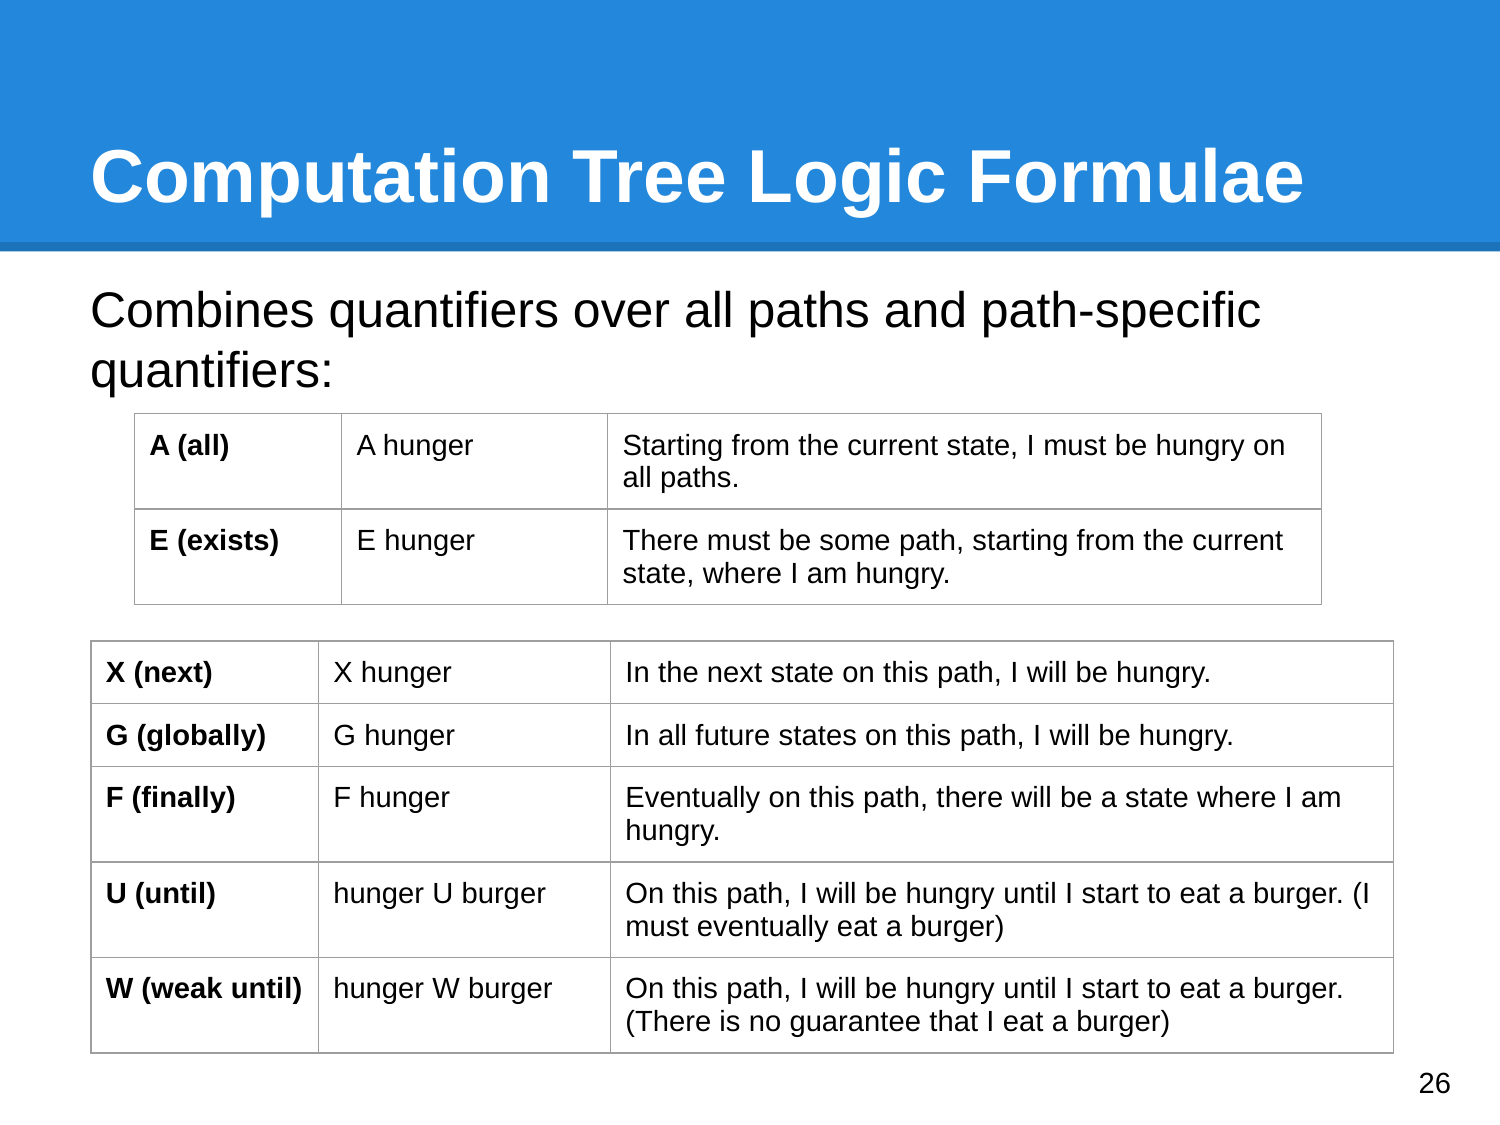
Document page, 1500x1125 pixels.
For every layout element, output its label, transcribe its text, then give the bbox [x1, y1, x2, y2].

table_cell hunger W burger [319, 958, 610, 1052]
table_cell hunger U burger [319, 863, 610, 957]
table_cell On this path, I will be hungry until I start to eat a burger. (I must eventually eat a burger) [611, 863, 1393, 957]
table_cell G (globally) [92, 704, 318, 766]
table_header A hunger [342, 414, 607, 508]
table_header X hunger [319, 642, 610, 703]
table_cell G hunger [319, 704, 610, 766]
table_header Starting from the current state, I must be hungry on all paths. [608, 414, 1321, 508]
table_cell E (exists) [135, 510, 341, 604]
slide_number ‹#› [1403, 1038, 1494, 1125]
table_cell E hunger [342, 510, 607, 604]
table_cell F hunger [319, 767, 610, 861]
table_header A (all) [135, 414, 341, 508]
table_header In the next state on this path, I will be hungry. [611, 642, 1393, 703]
table_cell F (finally) [92, 767, 318, 861]
table_header X (next) [92, 642, 318, 703]
table_cell U (until) [92, 863, 318, 957]
table_cell On this path, I will be hungry until I start to eat a burger. (There is no guarantee that I eat a burger) [611, 958, 1393, 1052]
table_cell There must be some path, starting from the current state, where I am hungry. [608, 510, 1321, 604]
table_cell W (weak until) [92, 958, 318, 1052]
table_cell In all future states on this path, I will be hungry. [611, 704, 1393, 766]
list Combines quantifiers over all paths and path-specific quantifiers: [75, 262, 1476, 612]
title Computation Tree Logic Formulae [75, 45, 1425, 233]
table_cell Eventually on this path, there will be a state where I am hungry. [611, 767, 1393, 861]
